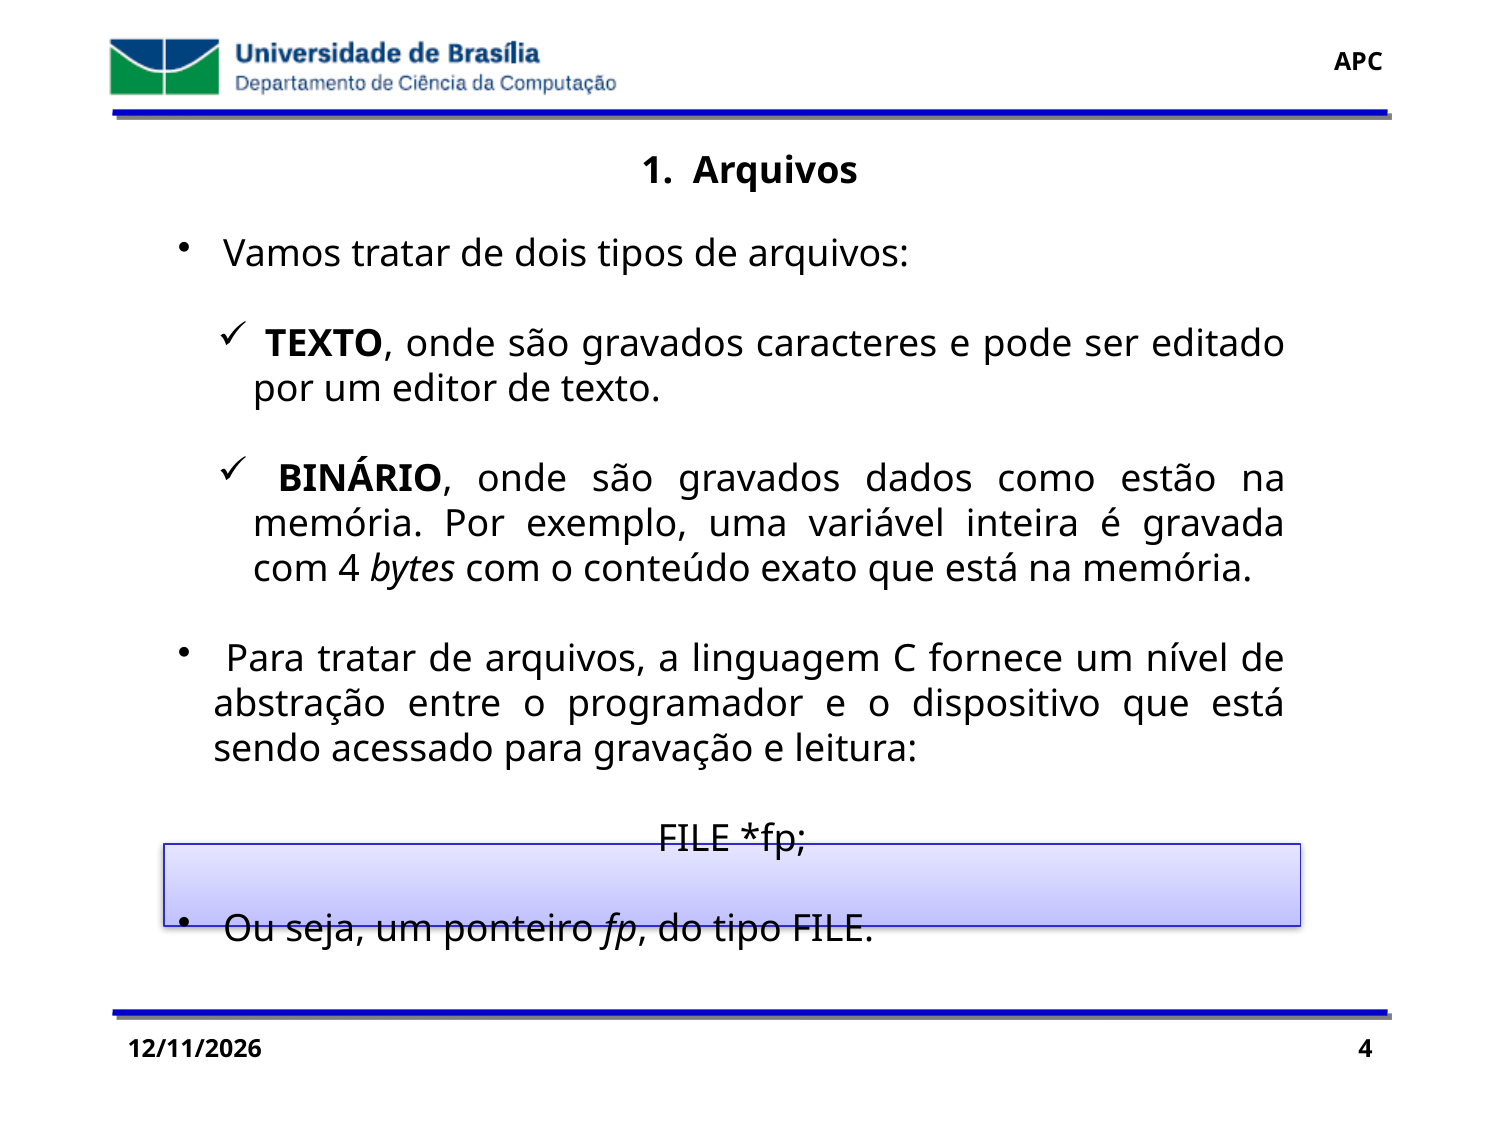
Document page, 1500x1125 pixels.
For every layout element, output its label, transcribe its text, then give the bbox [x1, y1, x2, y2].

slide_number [112, 1024, 426, 1101]
text_box 1. Arquivos [112, 138, 1388, 198]
picture [105, 35, 632, 100]
slide_number 4 [1074, 1024, 1388, 1101]
text_box Vamos tratar de dois tipos de arquivos: TEXTO, onde são gravados caracteres e pode ser editado por um editor de texto. BINÁRIO, onde são gravados dados como estão na memória. Por exemplo, uma variável inteira é gravada com 4 bytes com o conteúdo exato que está na memória. Para tratar de arquivos, a linguagem C fornece um nível de abstração entre o programador e o dispositivo que está sendo acessado para gravação e leitura: FILE *fp; Ou seja, um ponteiro fp, do tipo FILE. [163, 221, 1301, 1001]
